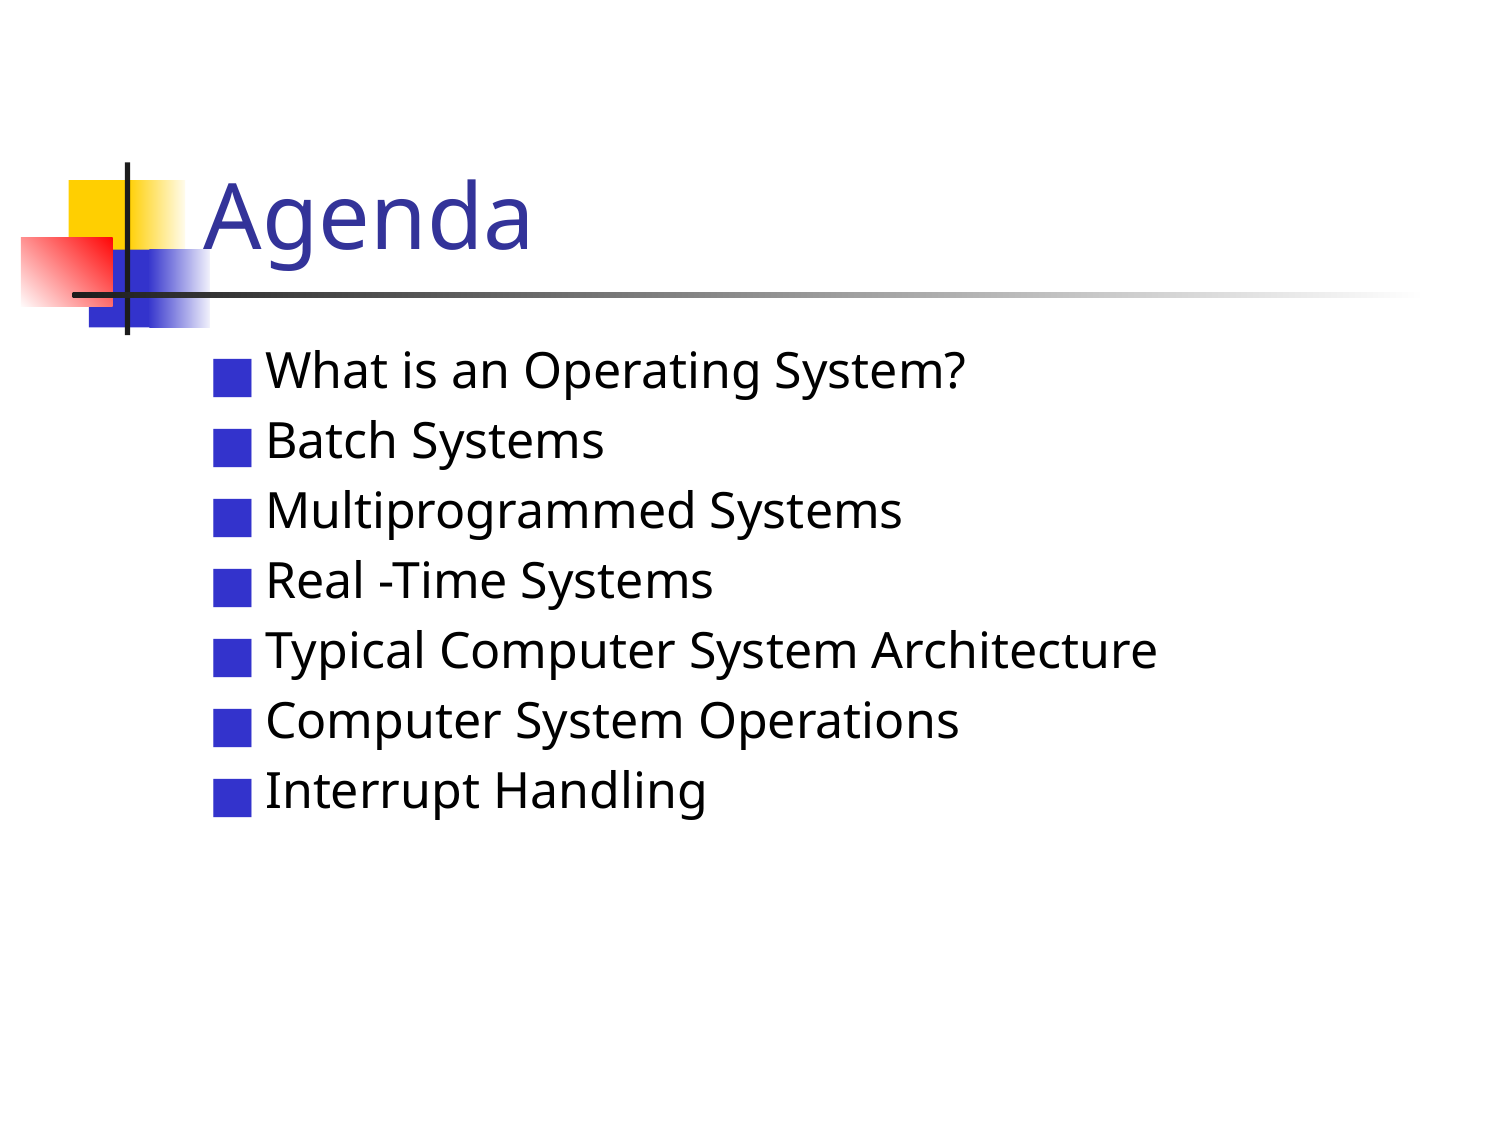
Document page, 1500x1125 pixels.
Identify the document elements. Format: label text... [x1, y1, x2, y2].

title Agenda [188, 35, 1468, 275]
list What is an Operating System? Batch Systems Multiprogrammed Systems Real -Time Systems Typical Computer System Architecture Computer System Operations Interrupt Handling [193, 331, 1469, 1006]
